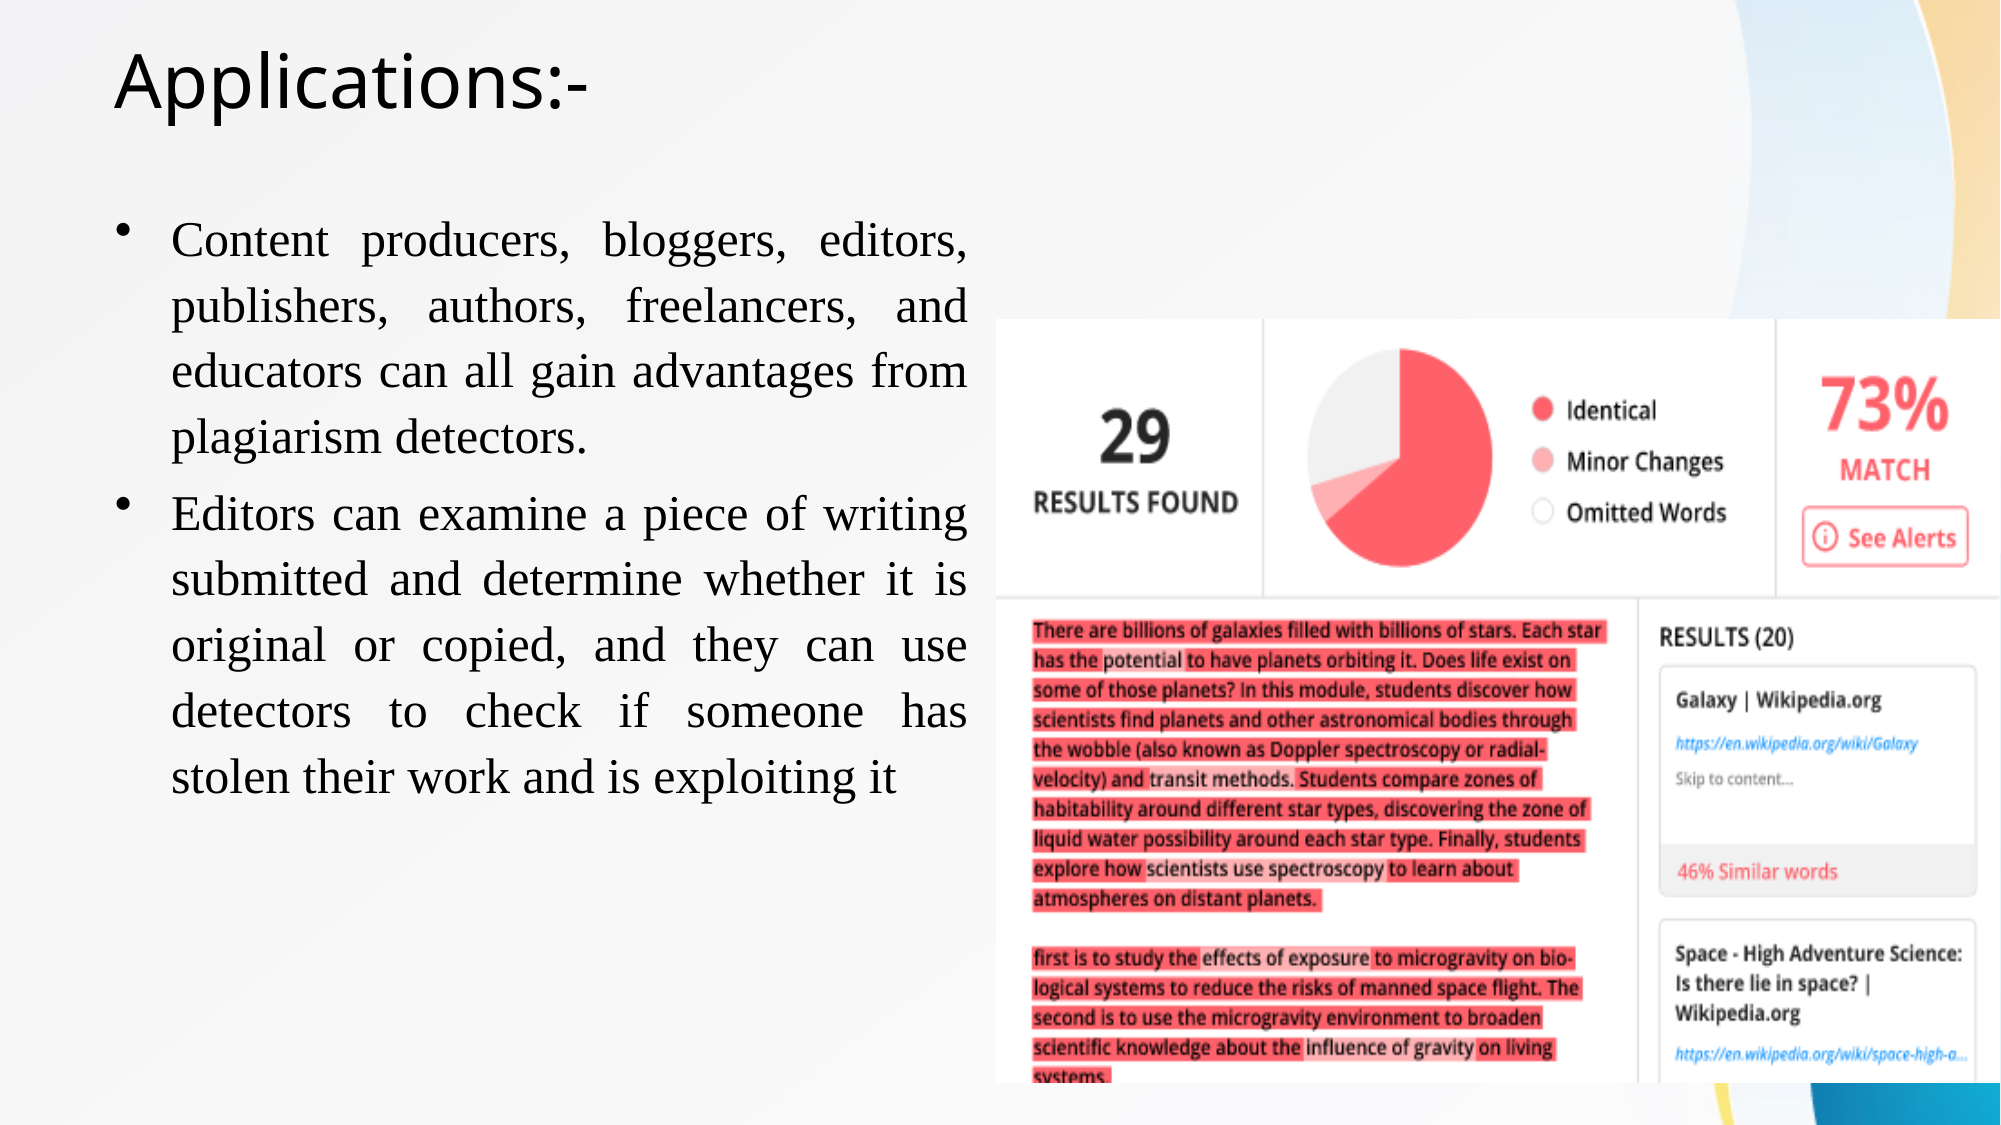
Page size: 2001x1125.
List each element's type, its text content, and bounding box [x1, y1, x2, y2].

list Content producers, bloggers, editors, publishers, authors, freelancers, and educators can all gain advantages from plagiarism detectors. Editors can examine a piece of writing submitted and determine whether it is original or copied, and they can use detectors to check if someone has stolen their work and is exploiting it [99, 192, 984, 1006]
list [996, 318, 2000, 1083]
picture [0, 0, 2001, 1125]
title Applications:- [99, 30, 1901, 127]
